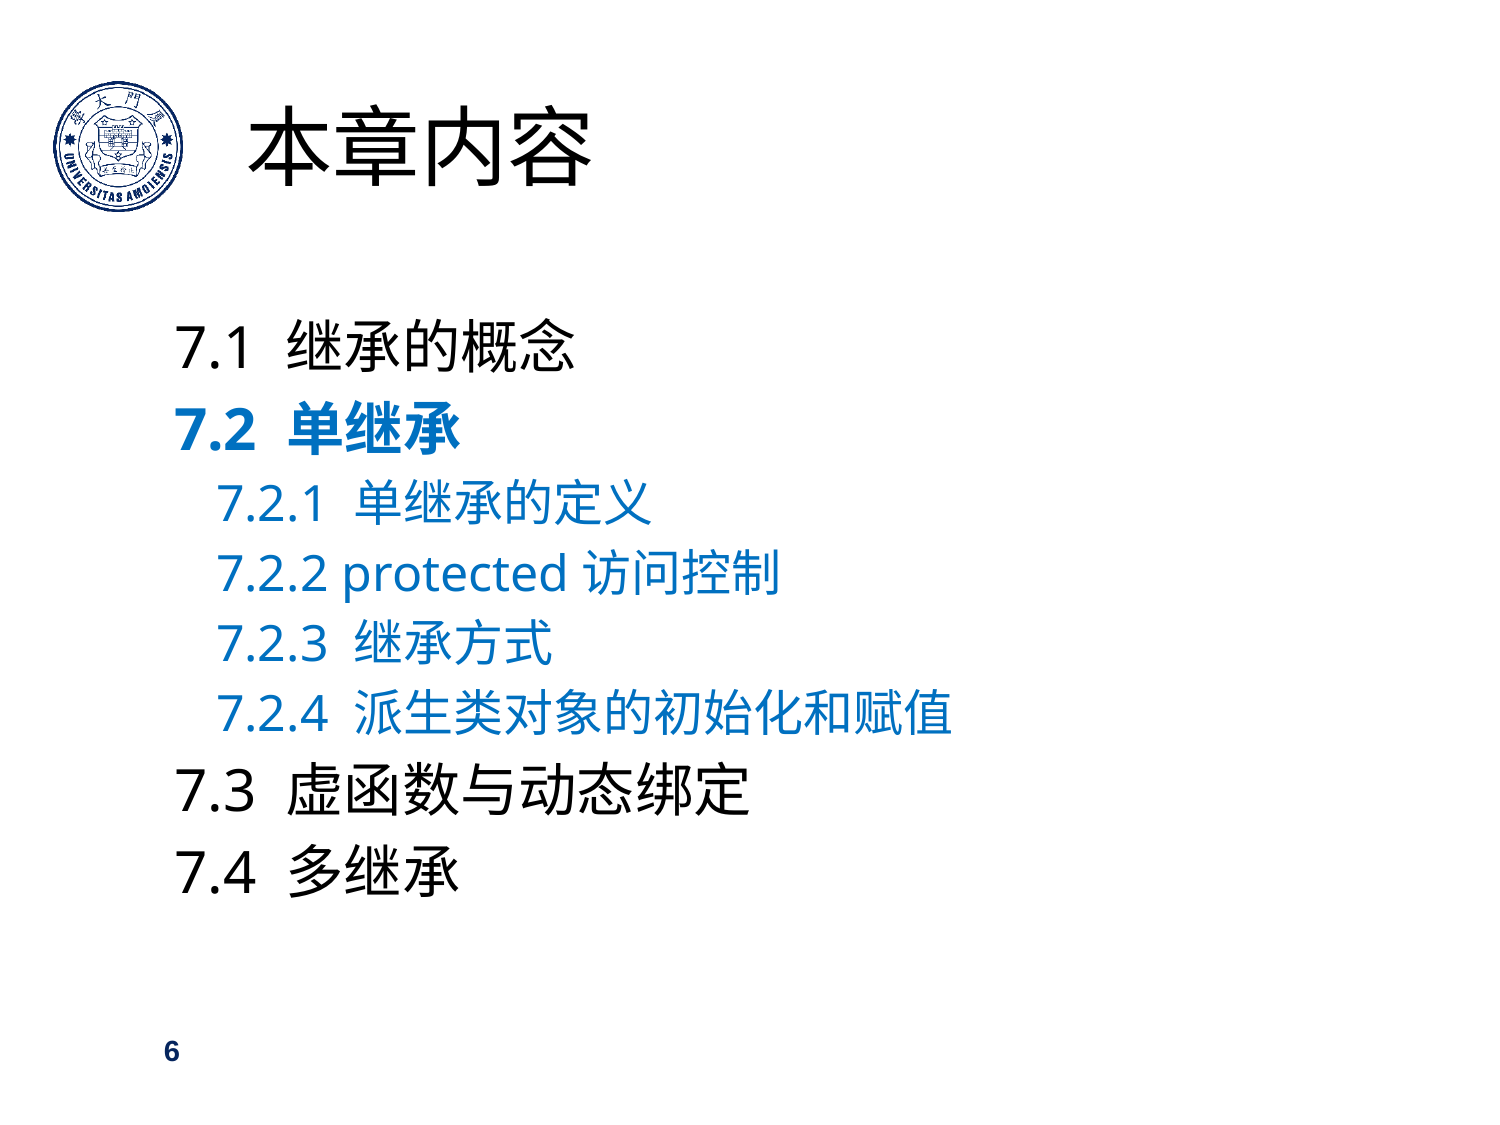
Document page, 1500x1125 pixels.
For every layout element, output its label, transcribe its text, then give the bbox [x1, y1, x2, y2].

list 7.1 继承的概念 7.2 单继承 7.2.1 单继承的定义 7.2.2 protected访问控制 7.2.3 继承方式 7.2.4 派生类对象的初始化和赋值 7.3 虚函数与动态绑定 7.4 多继承 [159, 302, 999, 941]
slide_number 6 [148, 1024, 462, 1101]
picture [53, 81, 183, 212]
title 本章内容 [230, 19, 1381, 270]
